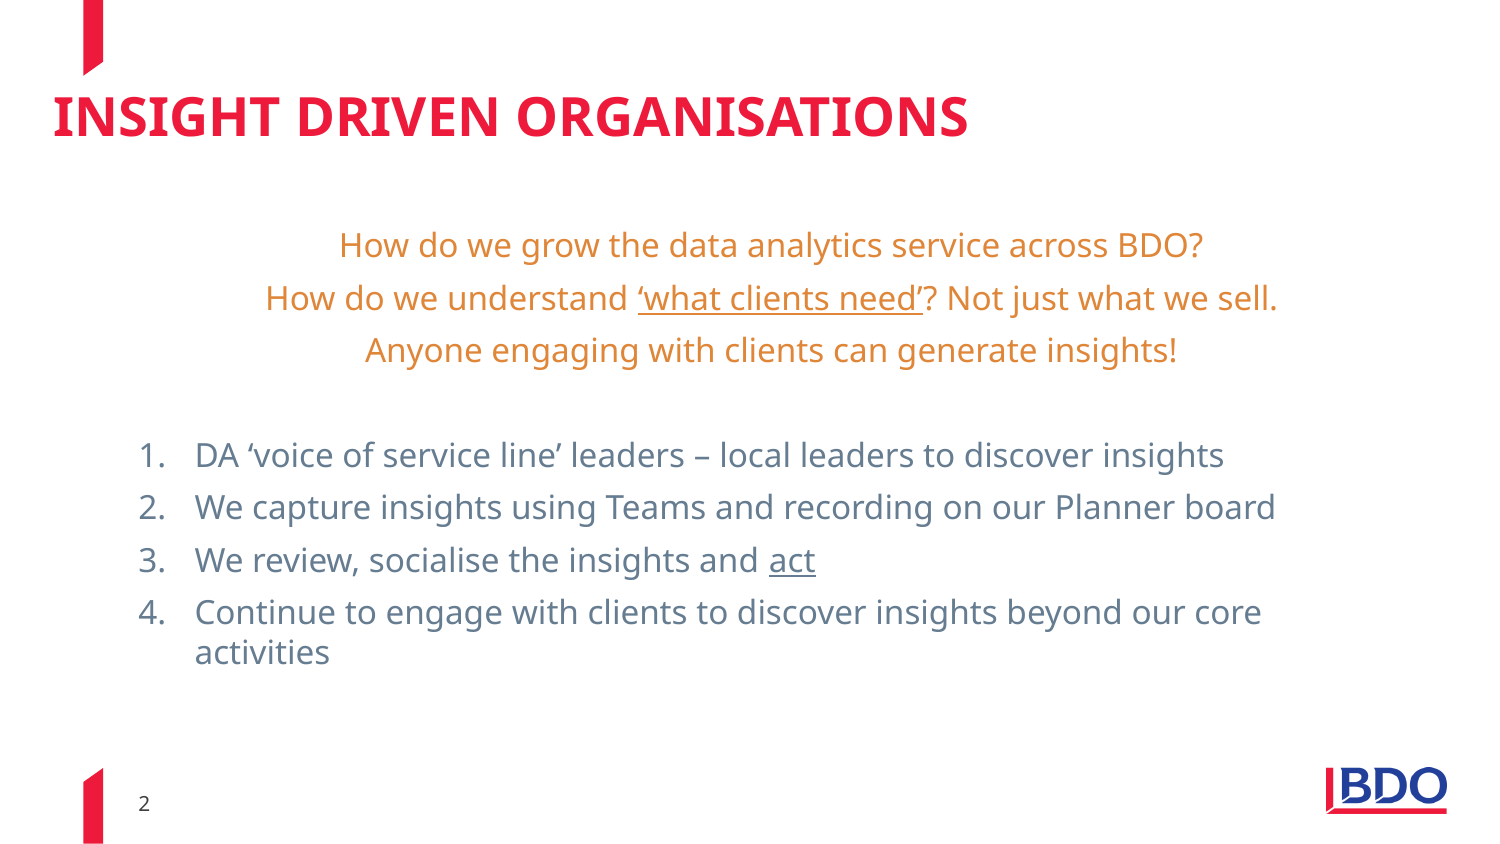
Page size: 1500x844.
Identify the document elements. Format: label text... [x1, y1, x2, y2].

slide_number 2 [138, 788, 198, 819]
picture [1326, 767, 1447, 814]
title Insight driven organisations [53, 94, 1447, 147]
list How do we grow the data analytics service across BDO? How do we understand ‘what clients need’? Not just what we sell. Anyone engaging with clients can generate insights! DA ‘voice of service line’ leaders – local leaders to discover insights We capture insights using Teams and recording on our Planner board We review, socialise the insights and act Continue to engage with clients to discover insights beyond our core activities [138, 224, 1406, 721]
